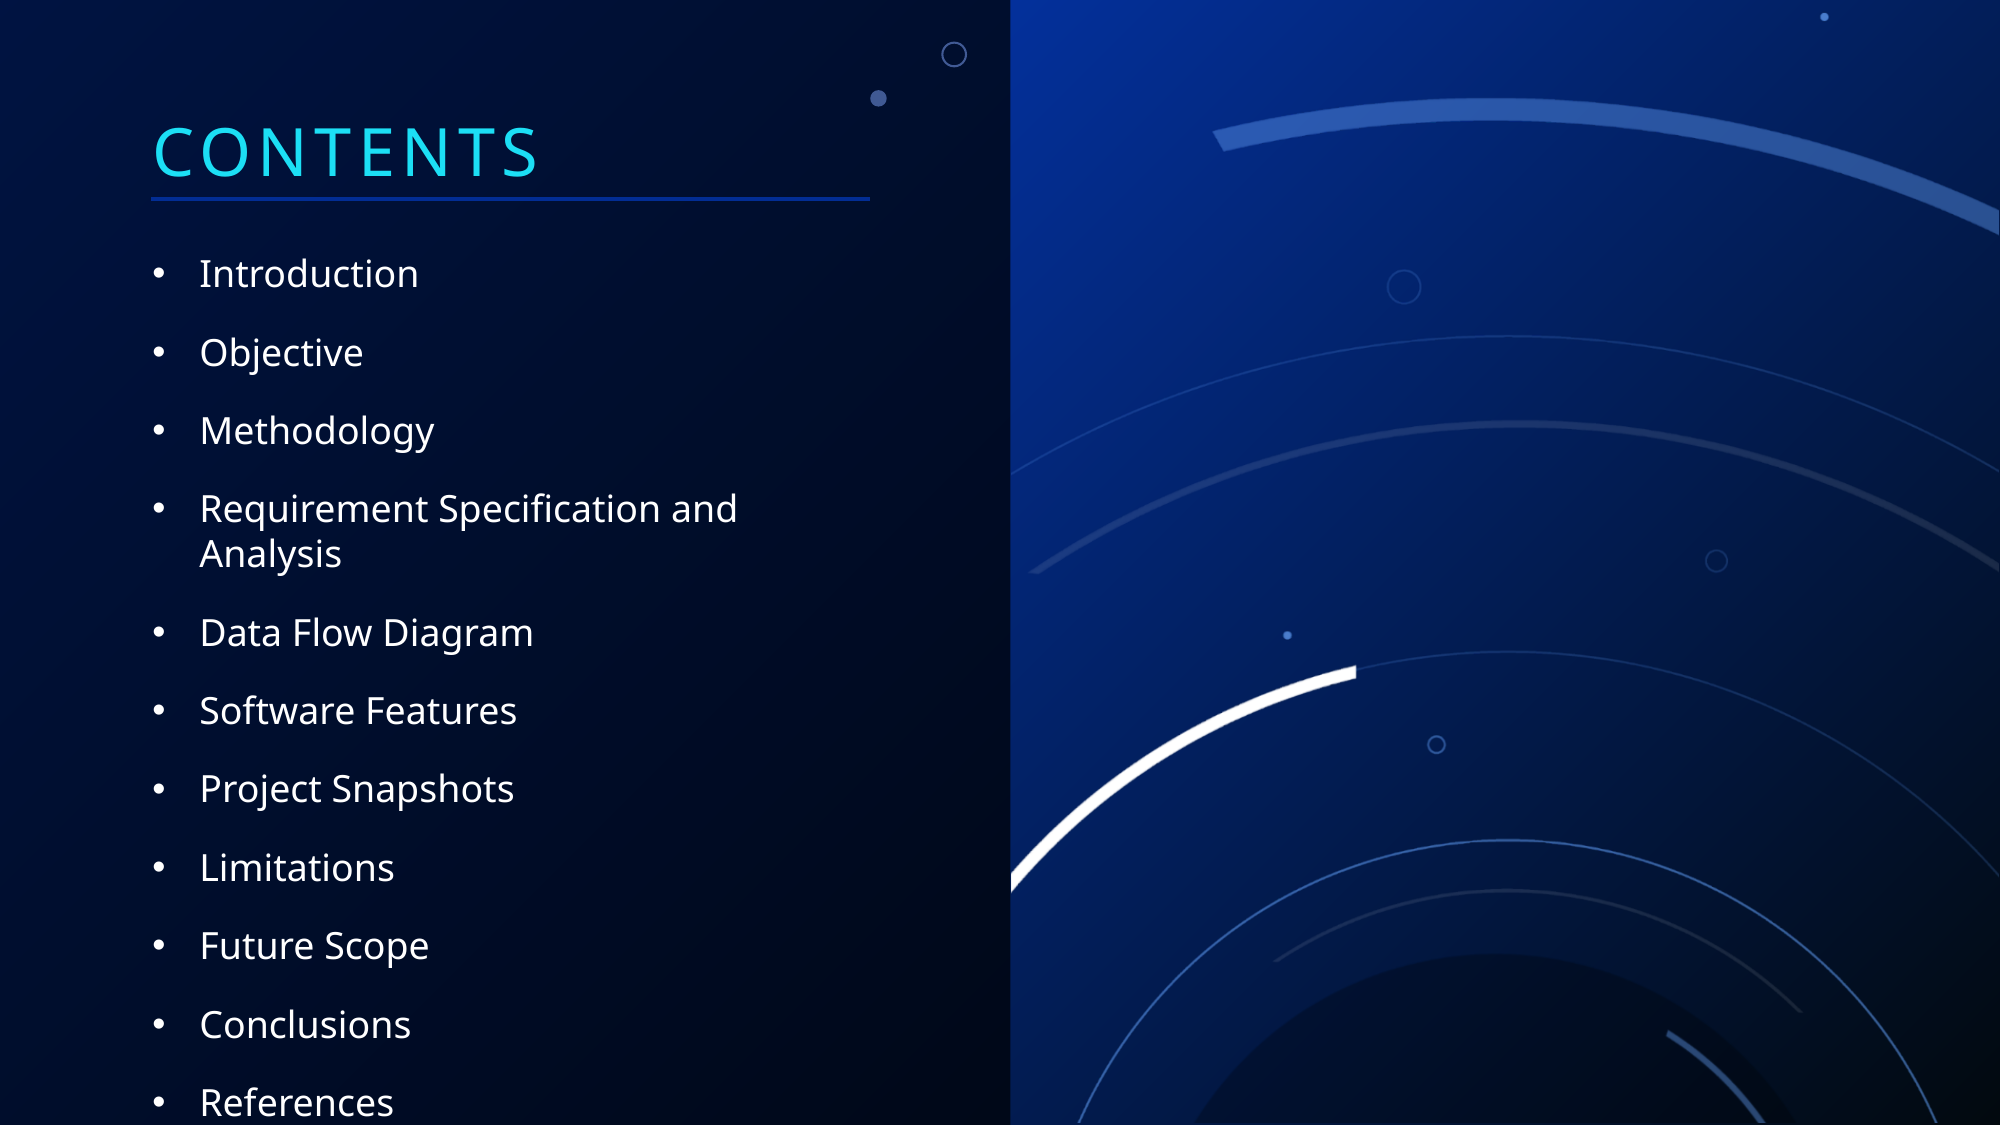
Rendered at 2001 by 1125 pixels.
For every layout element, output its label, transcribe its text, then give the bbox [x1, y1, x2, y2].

title contents [137, 46, 871, 199]
picture [1011, 0, 1999, 1123]
list Introduction Objective Methodology Requirement Specification and Analysis Data Flow Diagram Software Features Project Snapshots Limitations Future Scope Conclusions References [137, 242, 871, 1125]
